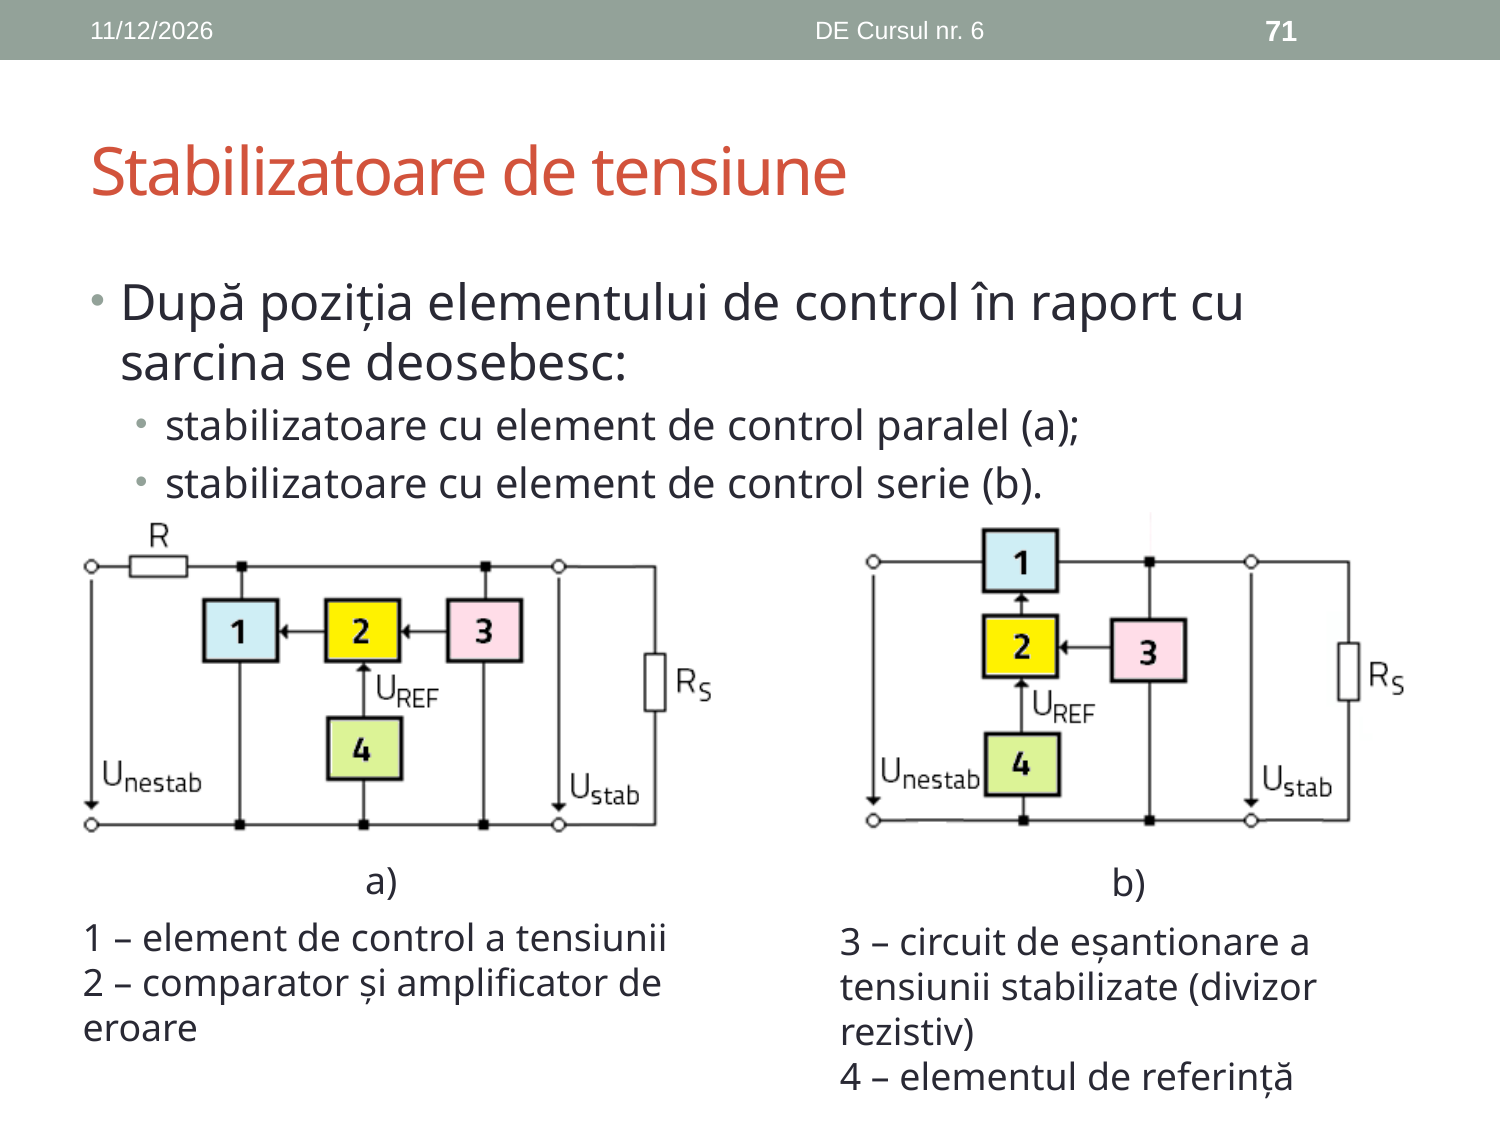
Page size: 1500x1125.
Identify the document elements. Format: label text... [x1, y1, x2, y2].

title Stabilizatoare de tensiune [75, 87, 1425, 250]
text_box a) [324, 858, 438, 910]
text_box b) [1075, 858, 1182, 912]
list După poziția elementului de control în raport cu sarcina se deosebesc: stabilizatoare cu element de control paralel (a); stabilizatoare cu element de control serie (b). [75, 262, 1425, 1063]
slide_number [75, 3, 550, 57]
picture [62, 516, 726, 851]
text_box 3 – circuit de eșantionare a tensiunii stabilizate (divizor rezistiv) 4 – elementul de referință [825, 910, 1450, 1106]
slide_number 71 [1250, 3, 1425, 57]
text_box 1 – element de control a tensiunii 2 – comparator și amplificator de eroare [67, 906, 768, 1057]
footer DE Cursul nr. 6 [562, 3, 1238, 57]
picture [848, 512, 1413, 851]
